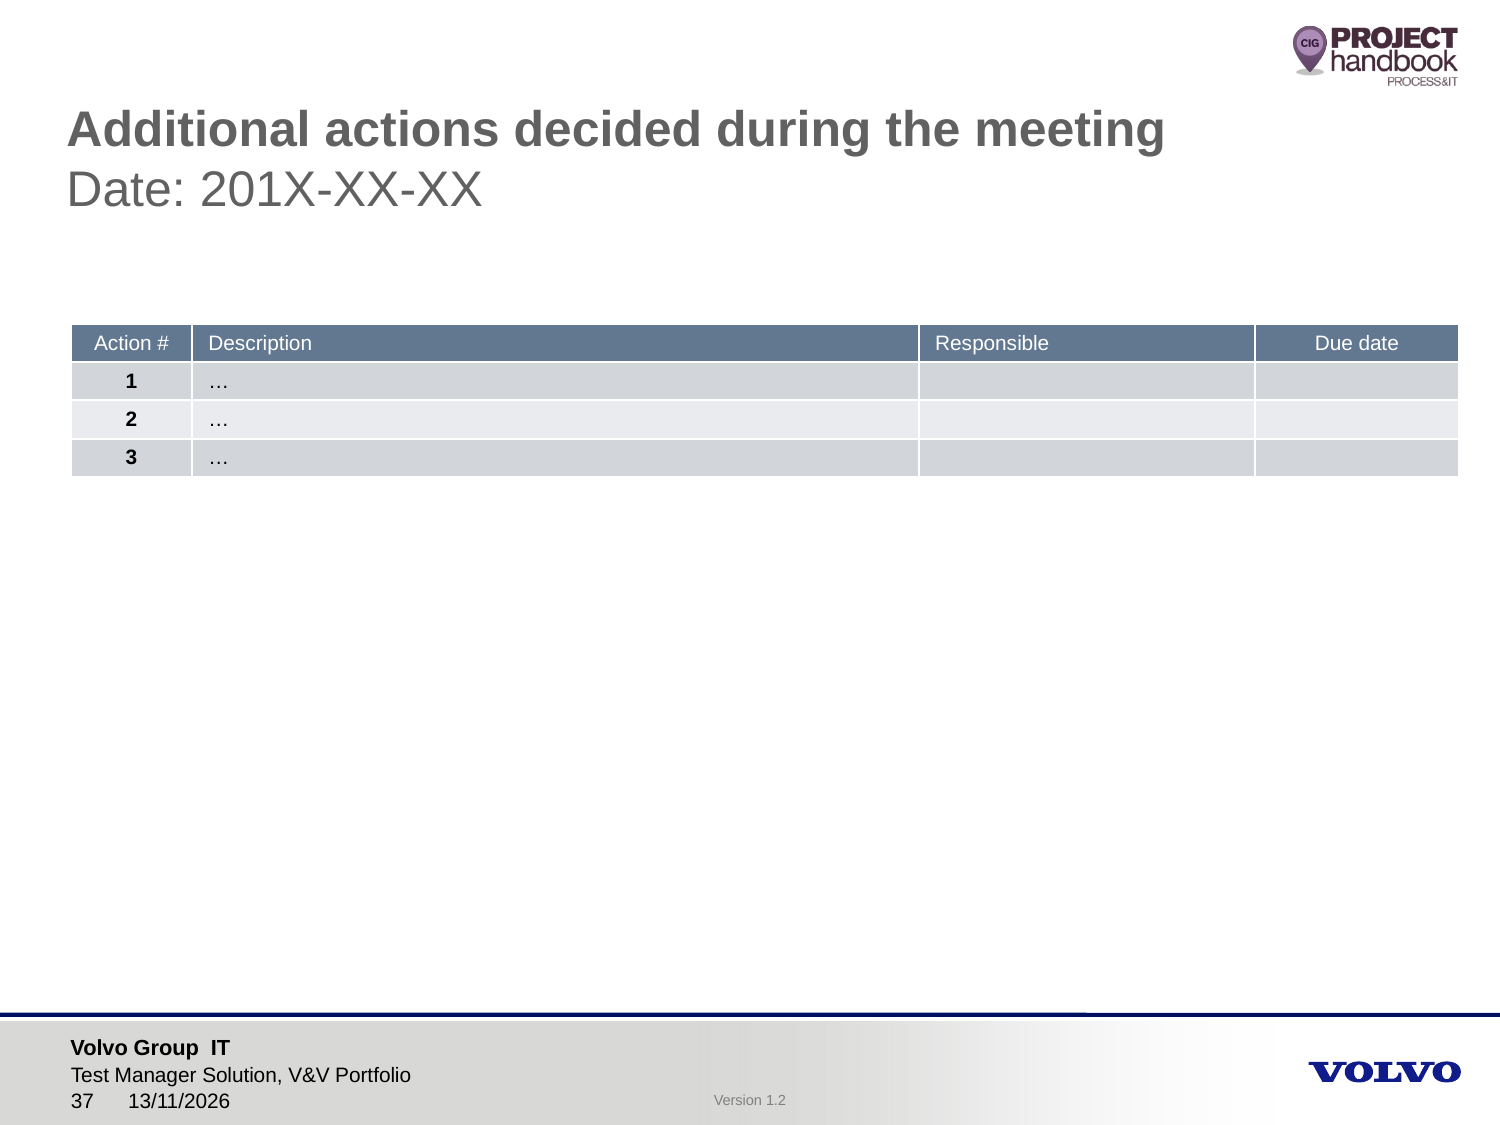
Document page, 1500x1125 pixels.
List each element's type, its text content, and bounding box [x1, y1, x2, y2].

table_cell … [193, 440, 918, 476]
table_header Responsible [920, 325, 1254, 361]
table_header Description [193, 325, 918, 361]
table_cell [920, 363, 1254, 399]
table_cell [920, 401, 1254, 438]
table_cell 3 [72, 440, 191, 476]
slide_number 37 [55, 1085, 139, 1121]
table_cell … [193, 363, 918, 399]
table_cell [1256, 401, 1458, 438]
picture [1288, 22, 1462, 89]
picture [0, 1021, 1308, 1125]
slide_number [113, 1085, 508, 1120]
table_cell [920, 440, 1254, 476]
table_header Due date [1256, 325, 1458, 361]
table_cell 1 [72, 363, 191, 399]
table_cell [1256, 440, 1458, 476]
table_cell [1256, 363, 1458, 399]
table_cell … [193, 401, 918, 438]
table_cell 2 [72, 401, 191, 438]
text_box Additional actions decided during the meeting Date: 201X-XX-XX [51, 89, 1459, 215]
table_header Action # [72, 325, 191, 361]
footer Test Manager Solution, V&V Portfolio [55, 1054, 1184, 1090]
